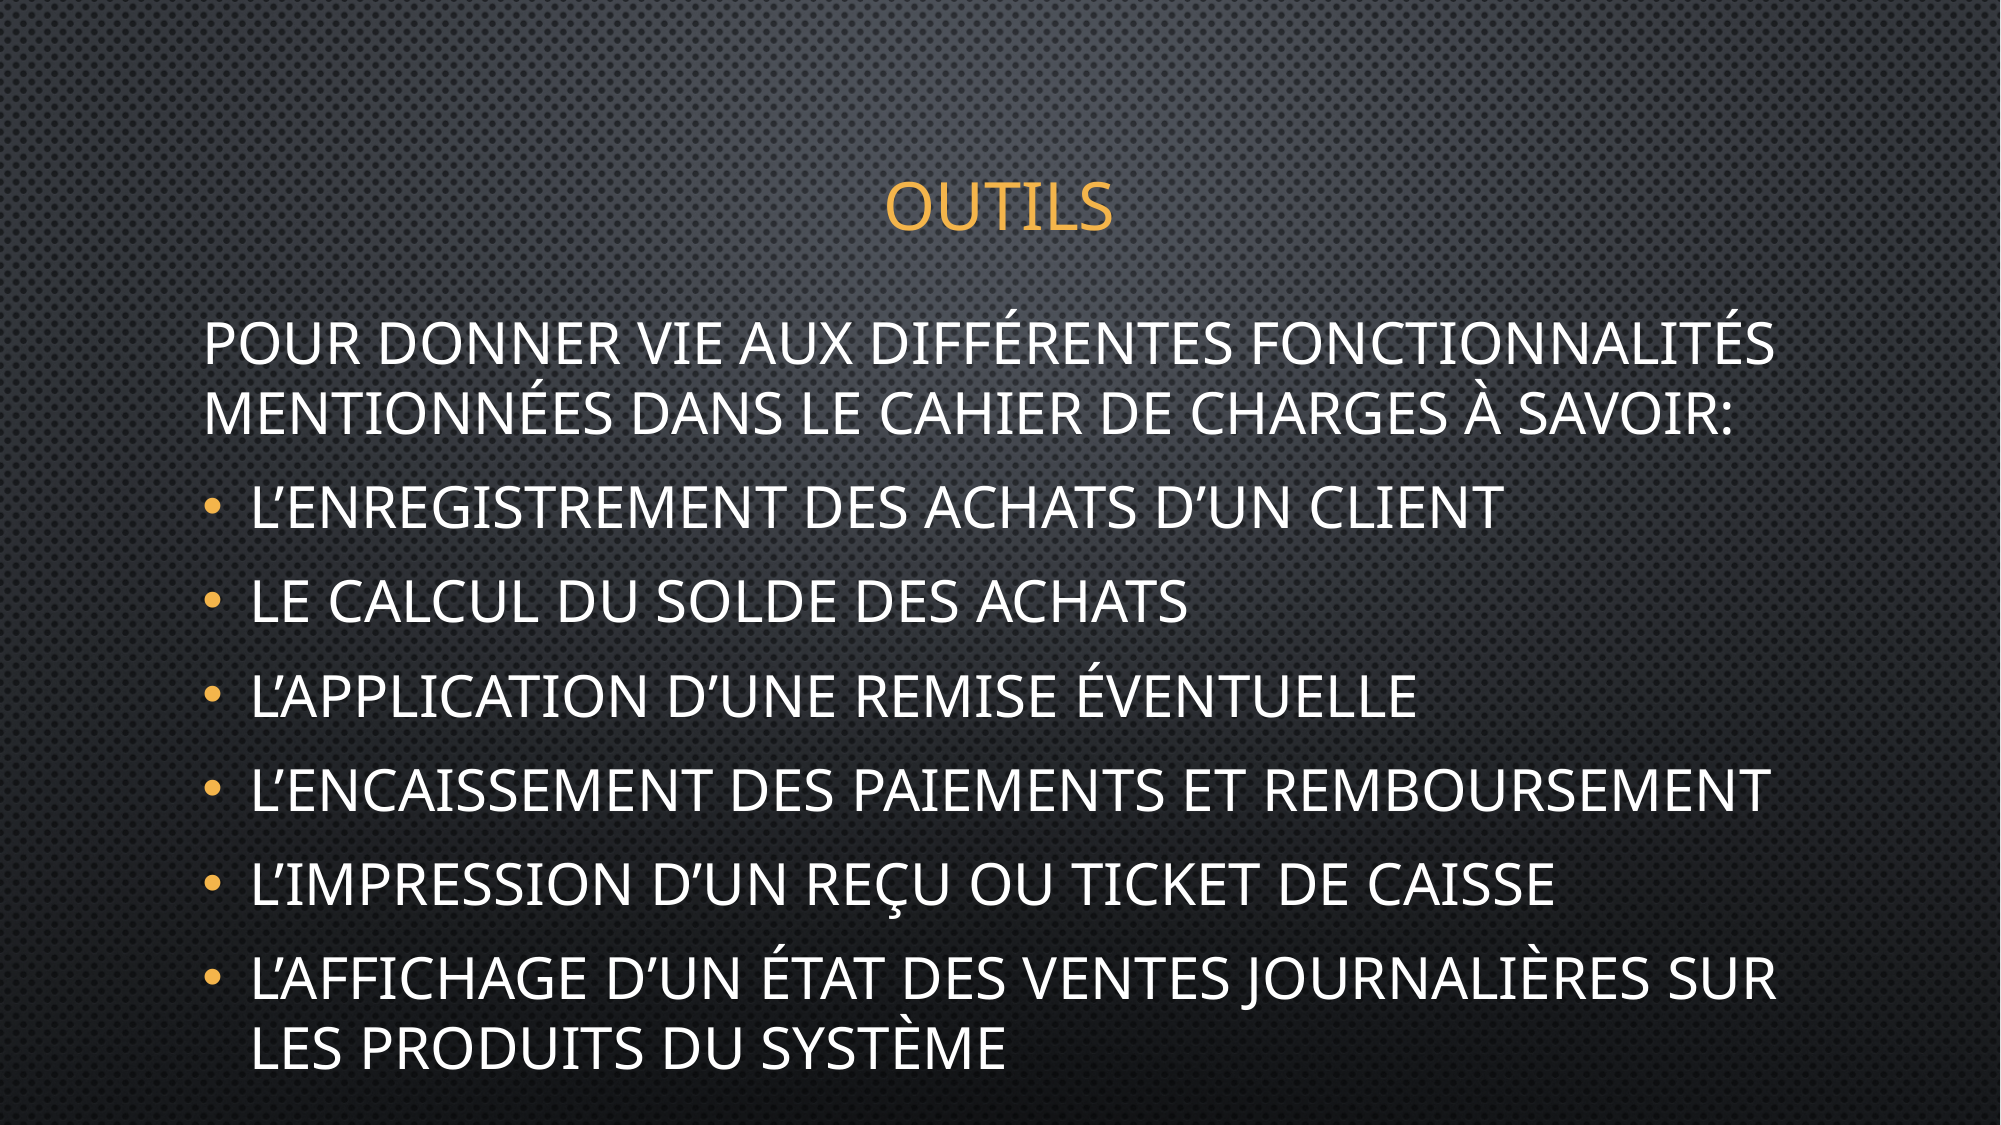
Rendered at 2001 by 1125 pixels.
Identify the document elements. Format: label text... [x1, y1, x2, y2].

title outils [187, 99, 1813, 307]
list Pour donner vie aux différentes fonctionnalités mentionnées dans le cahier de charges à savoir: L’enregistrement des achats d’un client Le calcul du solde des achats L’application d’une remise éventuelle L’encaissement des paiements et remboursement L’impression d’un reçu ou ticket de caisse L’affichage d’un état des ventes journalières sur les produits du système [187, 437, 1813, 950]
